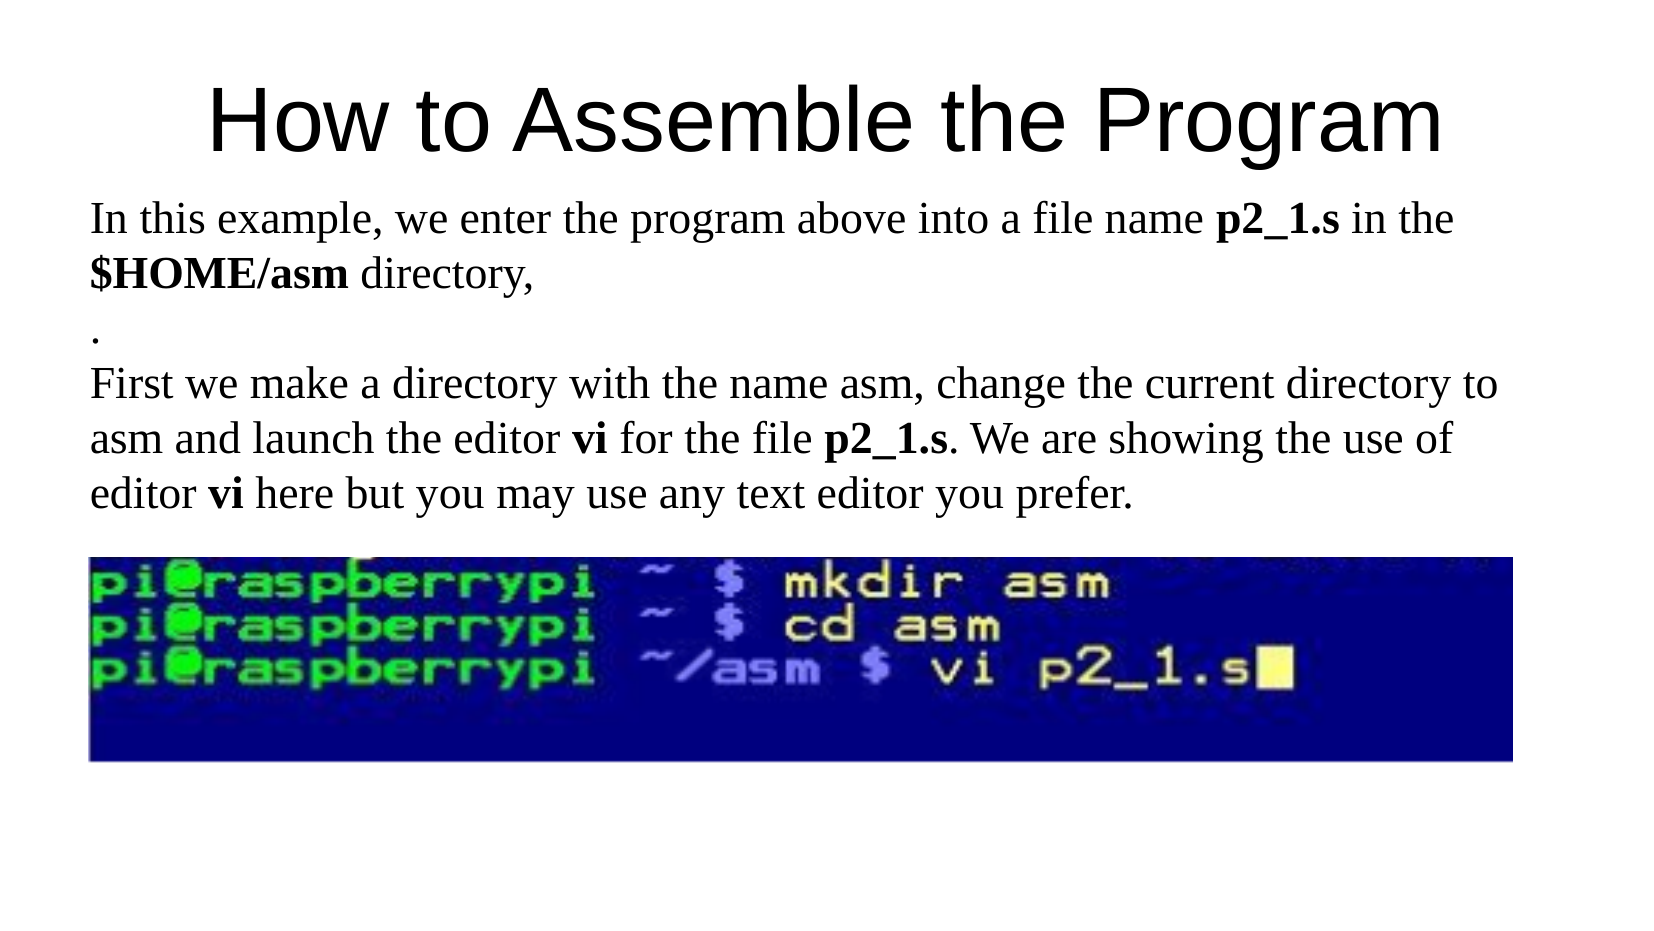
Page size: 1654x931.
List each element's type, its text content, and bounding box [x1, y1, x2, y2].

text_box In this example, we enter the program above into a file name p2_1.s in the $HOME/asm directory, . First we make a directory with the name asm, change the current directory to asm and launch the editor vi for the file p2_1.s. We are showing the use of editor vi here but you may use any text editor you prefer. [74, 179, 1560, 525]
picture [87, 557, 1514, 768]
text_box How to Assemble the Program [82, 59, 1571, 170]
